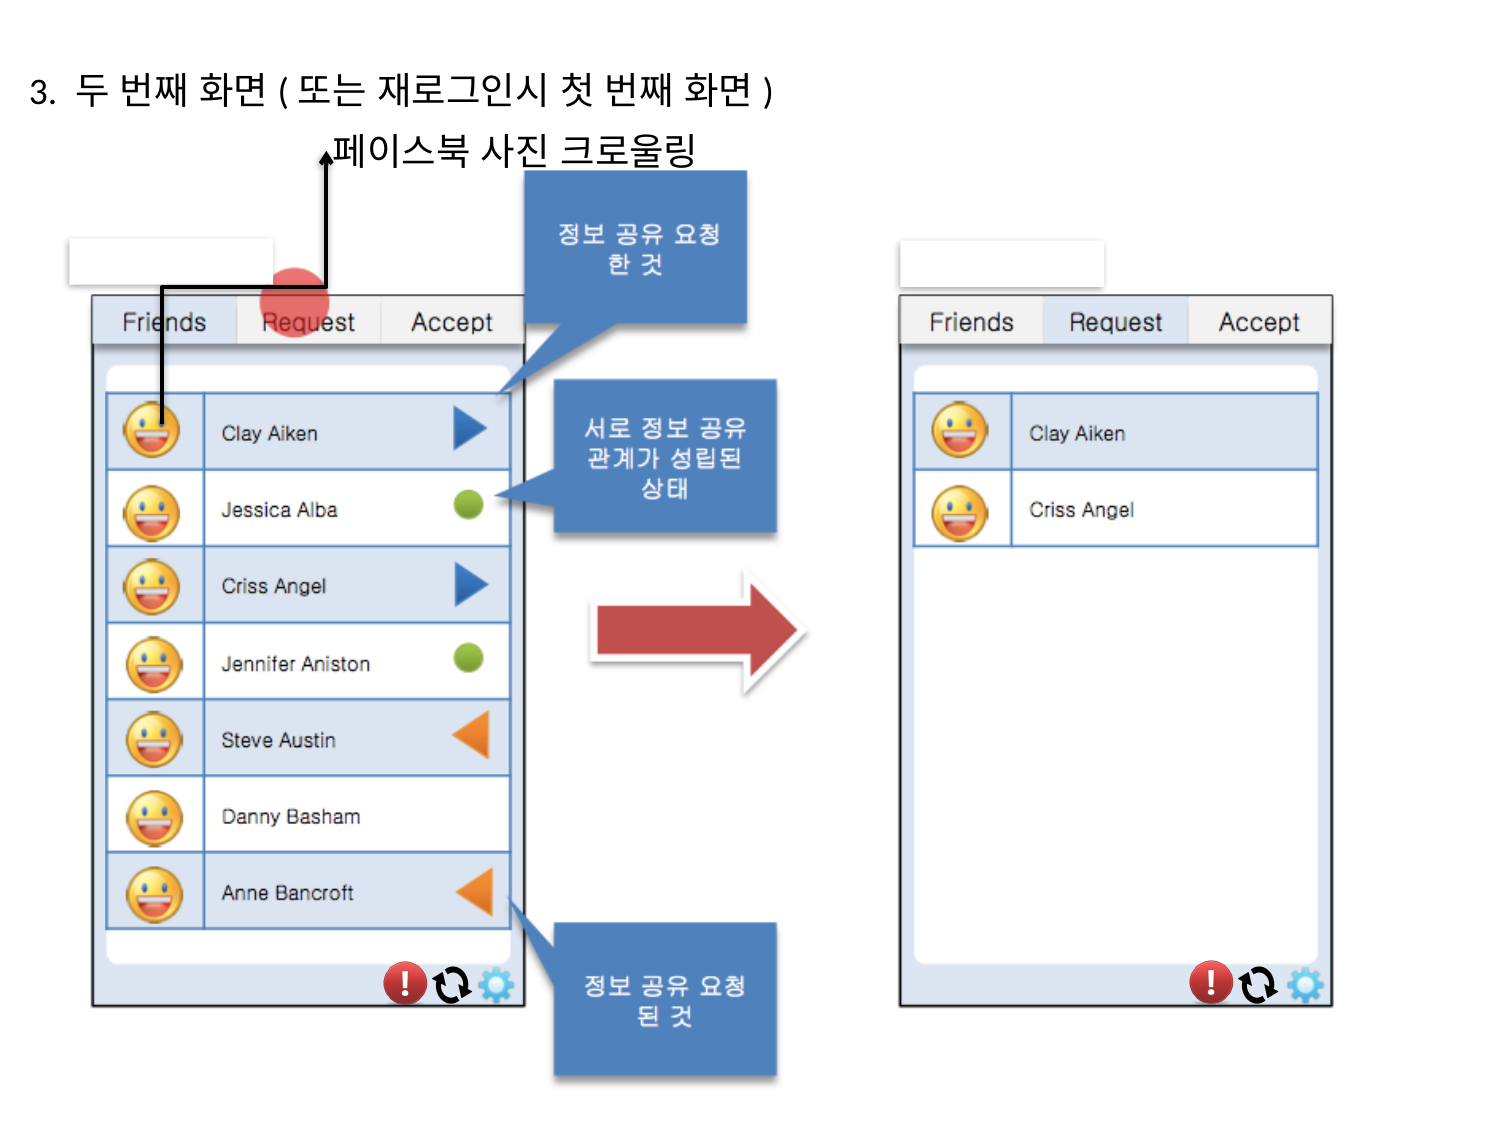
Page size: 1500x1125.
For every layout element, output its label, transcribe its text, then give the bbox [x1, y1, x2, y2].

text_box 3. 두 번째 화면(또는 재로그인시 첫 번째 화면) [14, 60, 789, 120]
picture [69, 150, 1410, 1119]
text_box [107, 204, 381, 370]
text_box 페이스북 사진 크로울링 [318, 120, 714, 148]
